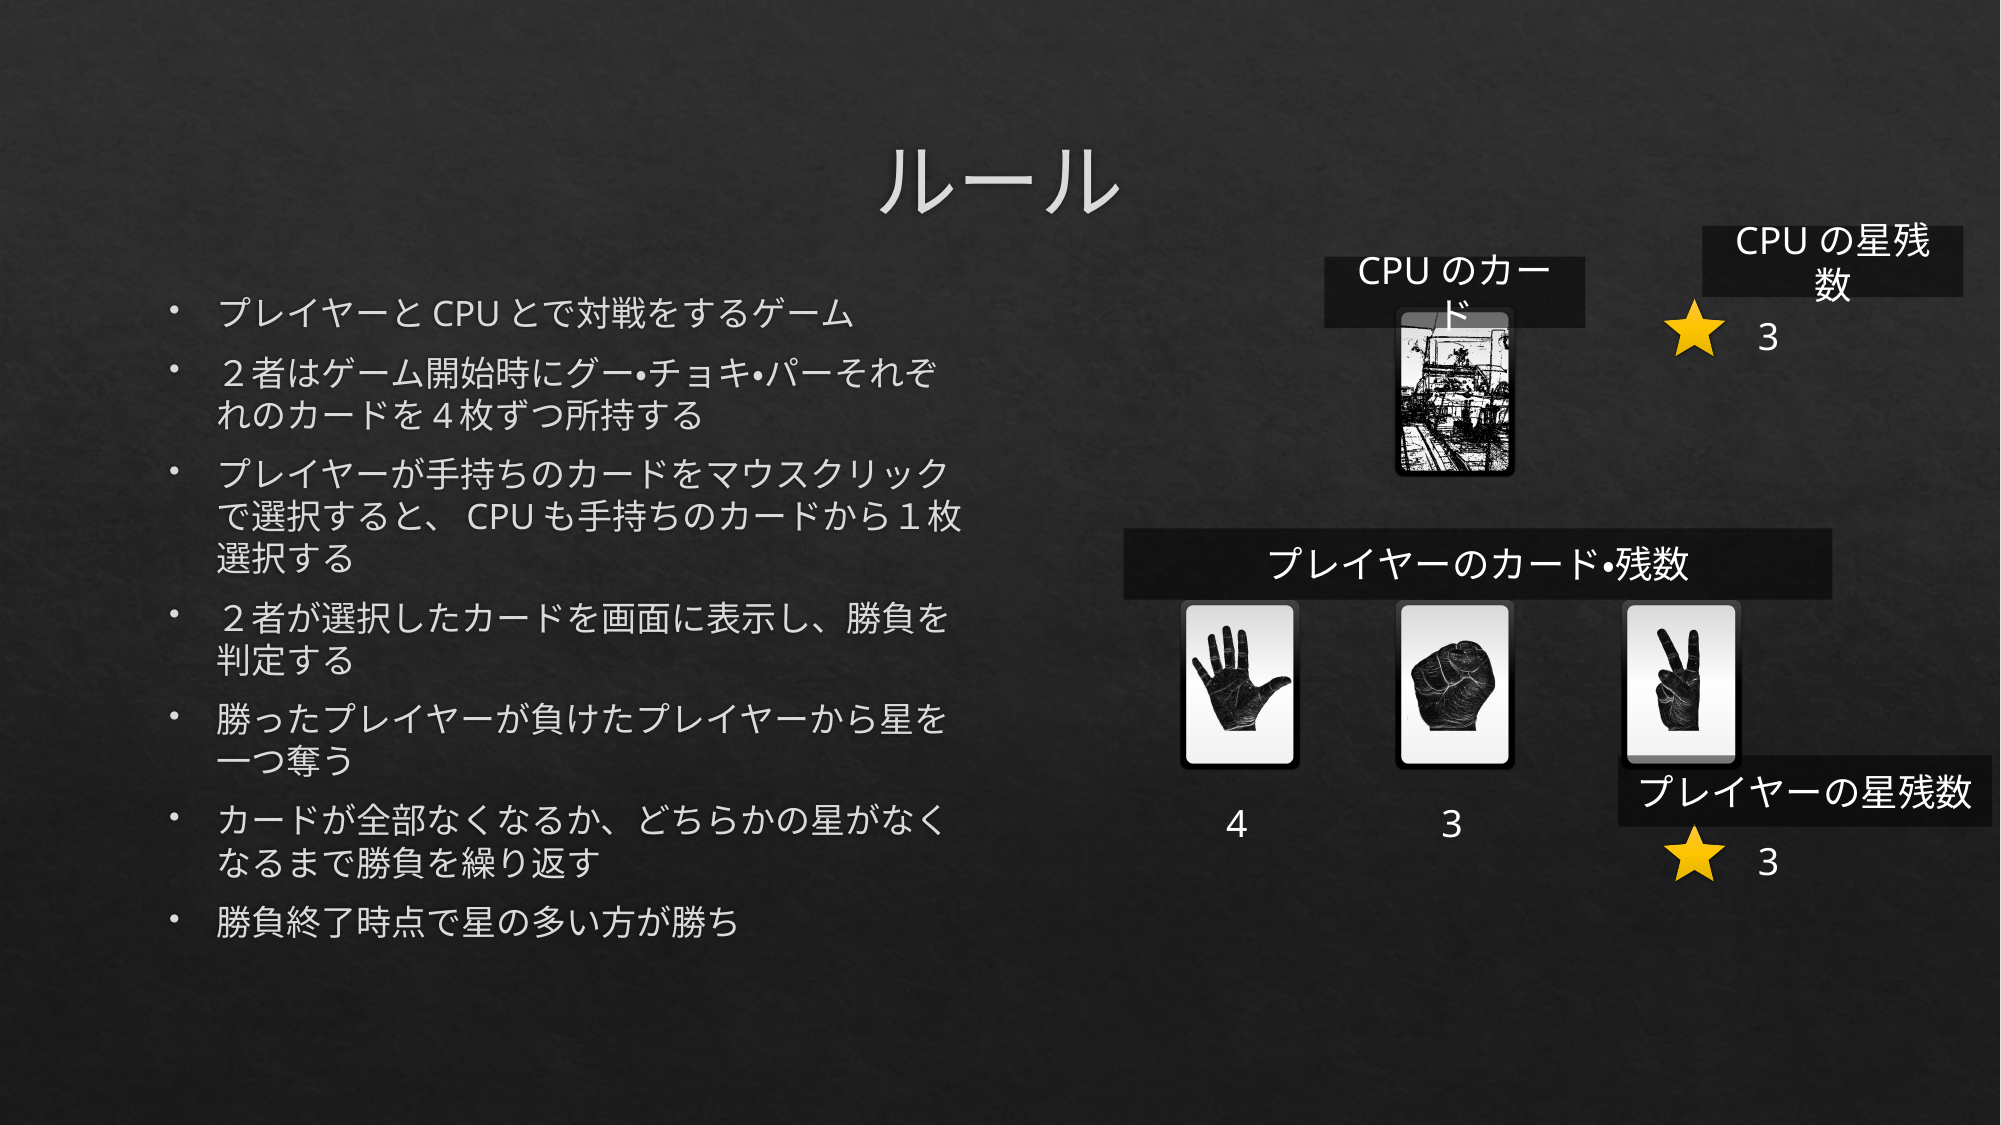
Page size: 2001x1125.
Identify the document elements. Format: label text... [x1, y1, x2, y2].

text_box CPUの星残数 [1702, 225, 1964, 298]
text_box 3 [1743, 305, 1810, 366]
title ルール [149, 99, 1849, 260]
picture [1660, 822, 1729, 885]
text_box 3 [1743, 830, 1810, 891]
text_box プレイヤーの星残数 [1618, 755, 1993, 827]
picture [1392, 305, 1517, 479]
text_box CPUのカード [1324, 256, 1586, 328]
text_box プレイヤーのカード・残数 [1123, 528, 1833, 600]
text_box 4 [1211, 793, 1278, 853]
picture [1392, 598, 1517, 772]
text_box 3 [1426, 793, 1494, 853]
picture [1619, 598, 1744, 772]
picture [1660, 297, 1729, 359]
list プレイヤーとCPUとで対戦をするゲーム ２者はゲーム開始時にグー・チョキ・パーそれぞれのカードを4枚ずつ所持する プレイヤーが手持ちのカードをマウスクリックで選択すると、CPUも手持ちのカードから１枚選択する ２者が選択したカードを画面に表示し、勝負を判定する 勝ったプレイヤーが負けたプレイヤーから星を一つ奪う カードが全部なくなるか、どちらかの星がなくなるまで勝負を繰り返す 勝負終了時点で星の多い方が勝ち [149, 284, 981, 950]
picture [1177, 598, 1303, 772]
